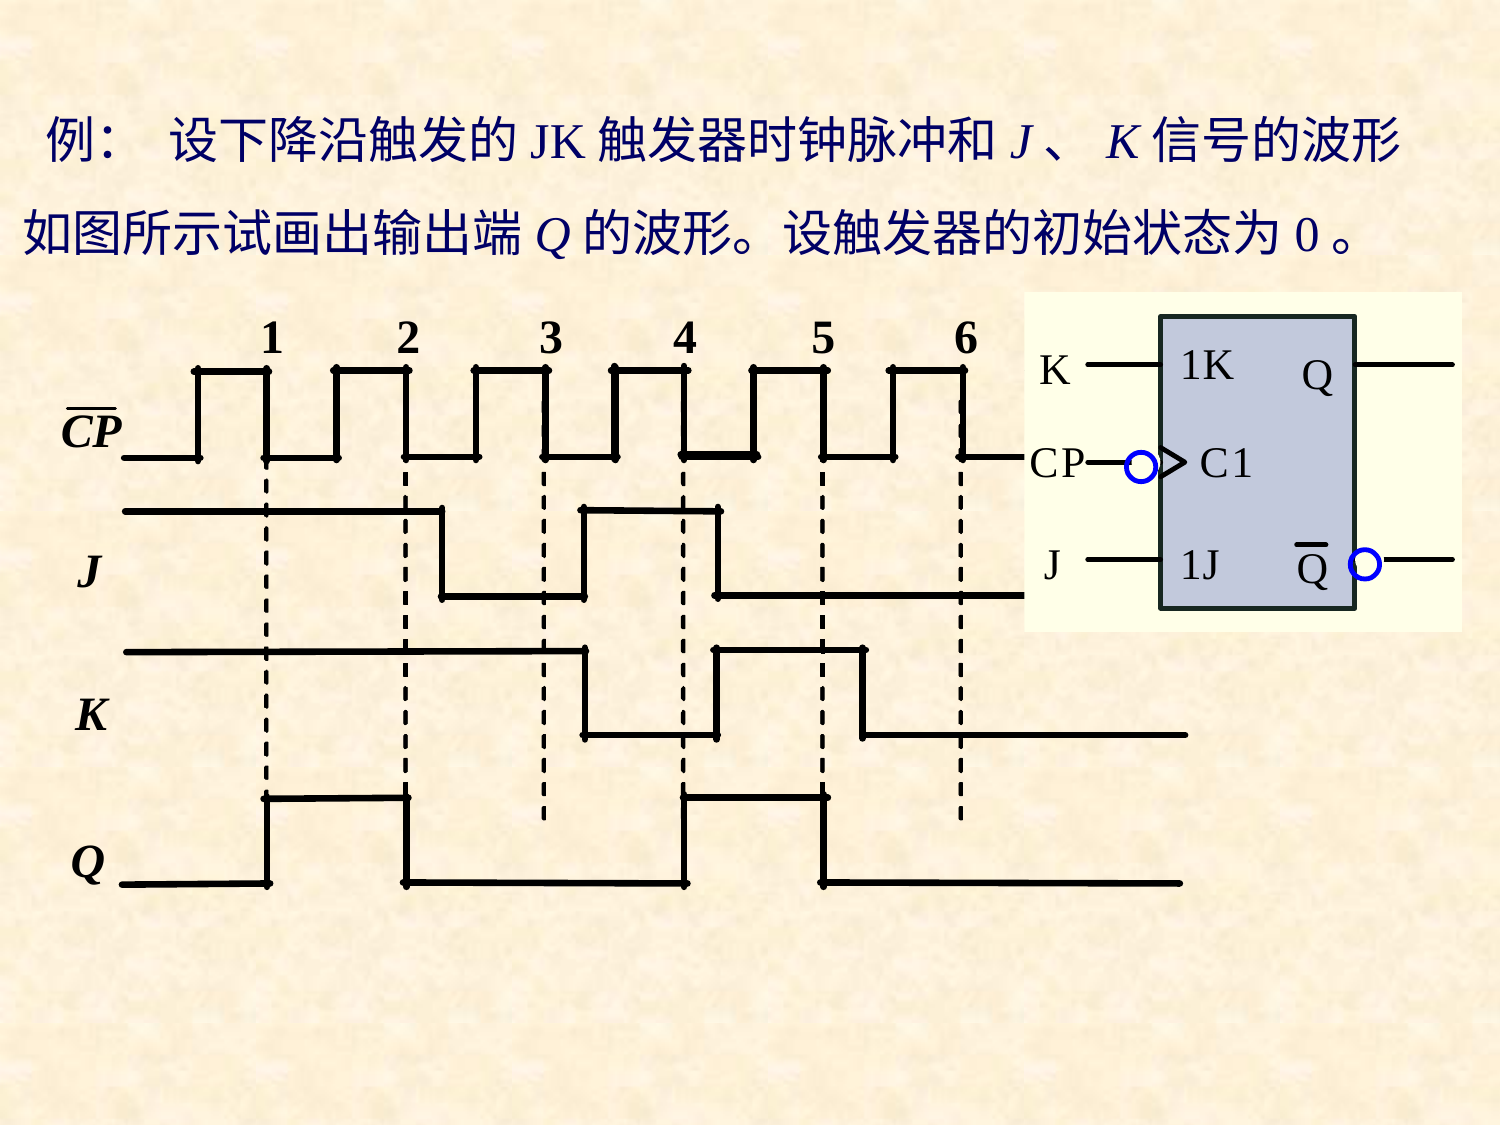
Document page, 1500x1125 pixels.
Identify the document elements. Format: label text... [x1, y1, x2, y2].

picture [0, 0, 1500, 1125]
text_box 例： 设下降沿触发的JK触发器时钟脉冲和J、K信号的波形 如图所示试画出输出端Q的波形。设触发器的初始状态为0。 [7, 67, 1416, 269]
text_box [37, 292, 1197, 893]
